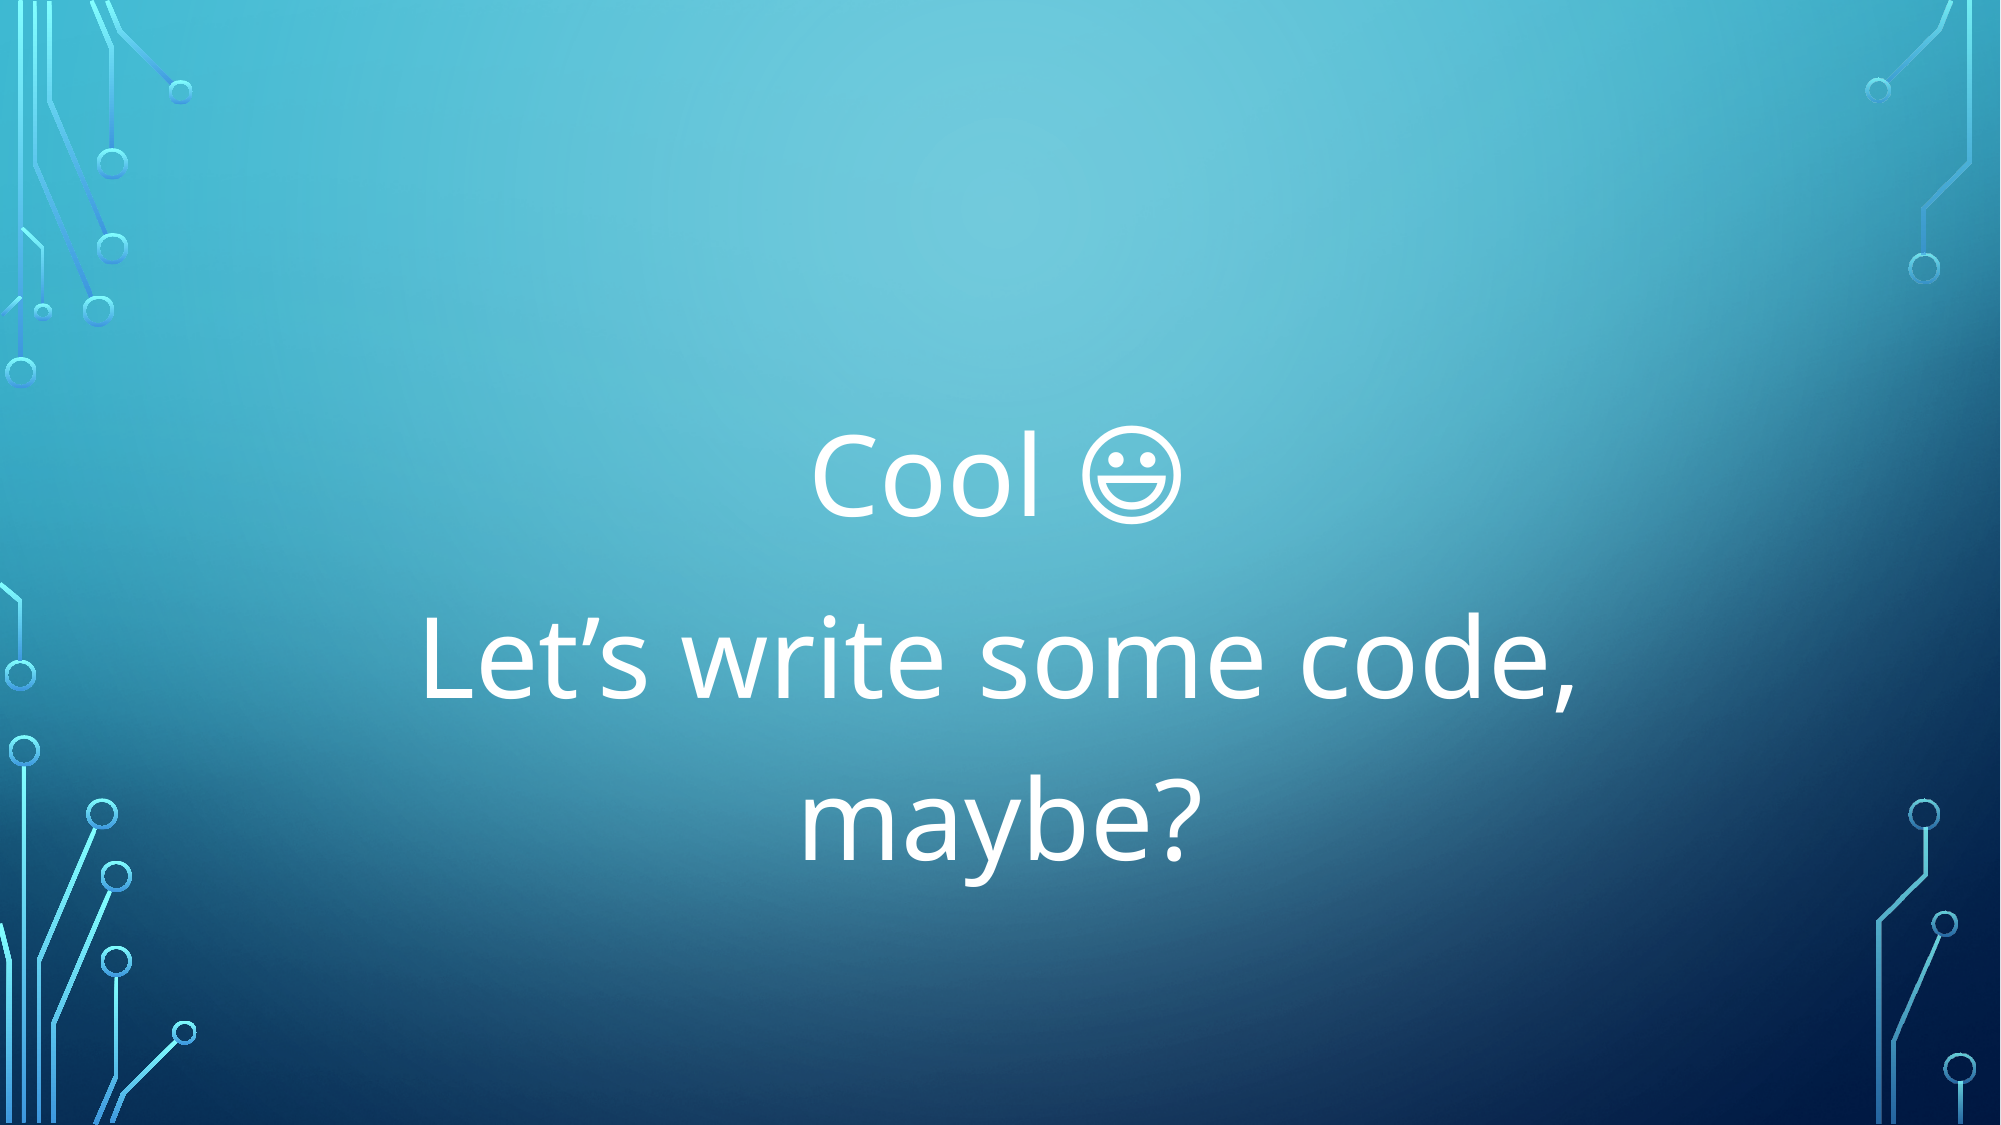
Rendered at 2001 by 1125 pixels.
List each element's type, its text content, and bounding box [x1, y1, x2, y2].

list Cool 😃 Let’s write some code, maybe? [187, 369, 1813, 950]
